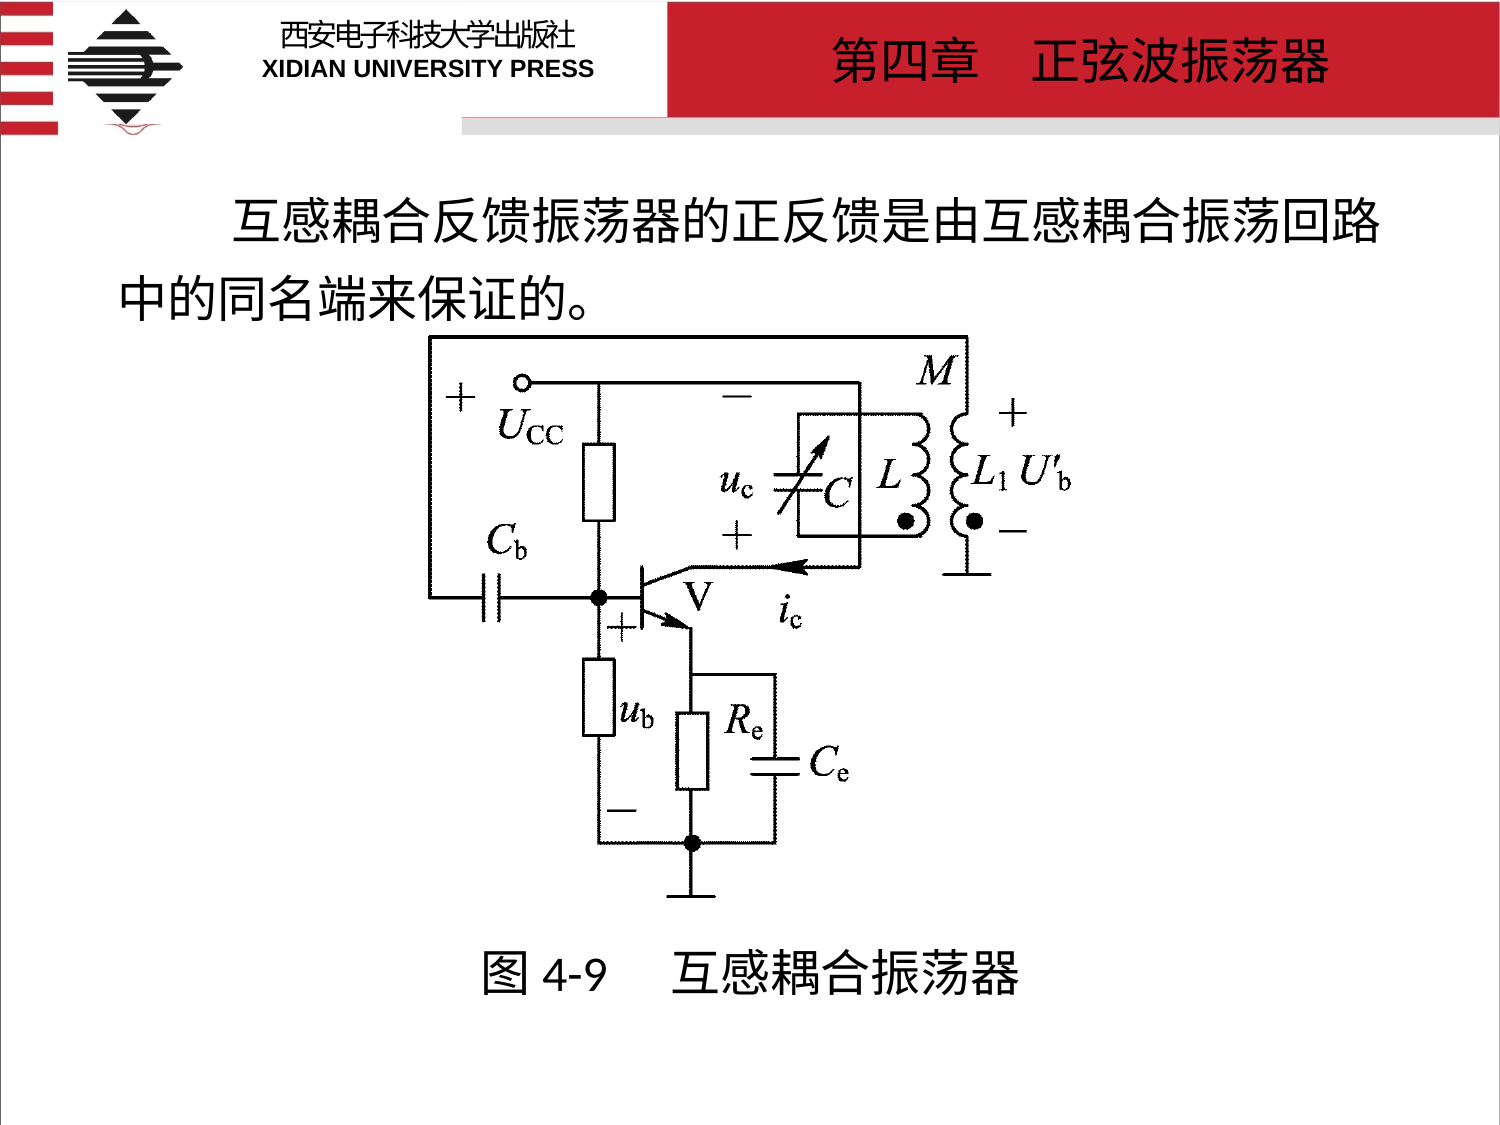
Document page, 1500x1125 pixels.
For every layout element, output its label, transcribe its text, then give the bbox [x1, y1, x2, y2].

text_box 图4-9 互感耦合振荡器 [385, 933, 1115, 1009]
title 互感耦合反馈振荡器的正反馈是由互感耦合振荡回路 中的同名端来保证的。 [103, 163, 1397, 1019]
picture [0, 1, 1500, 1125]
